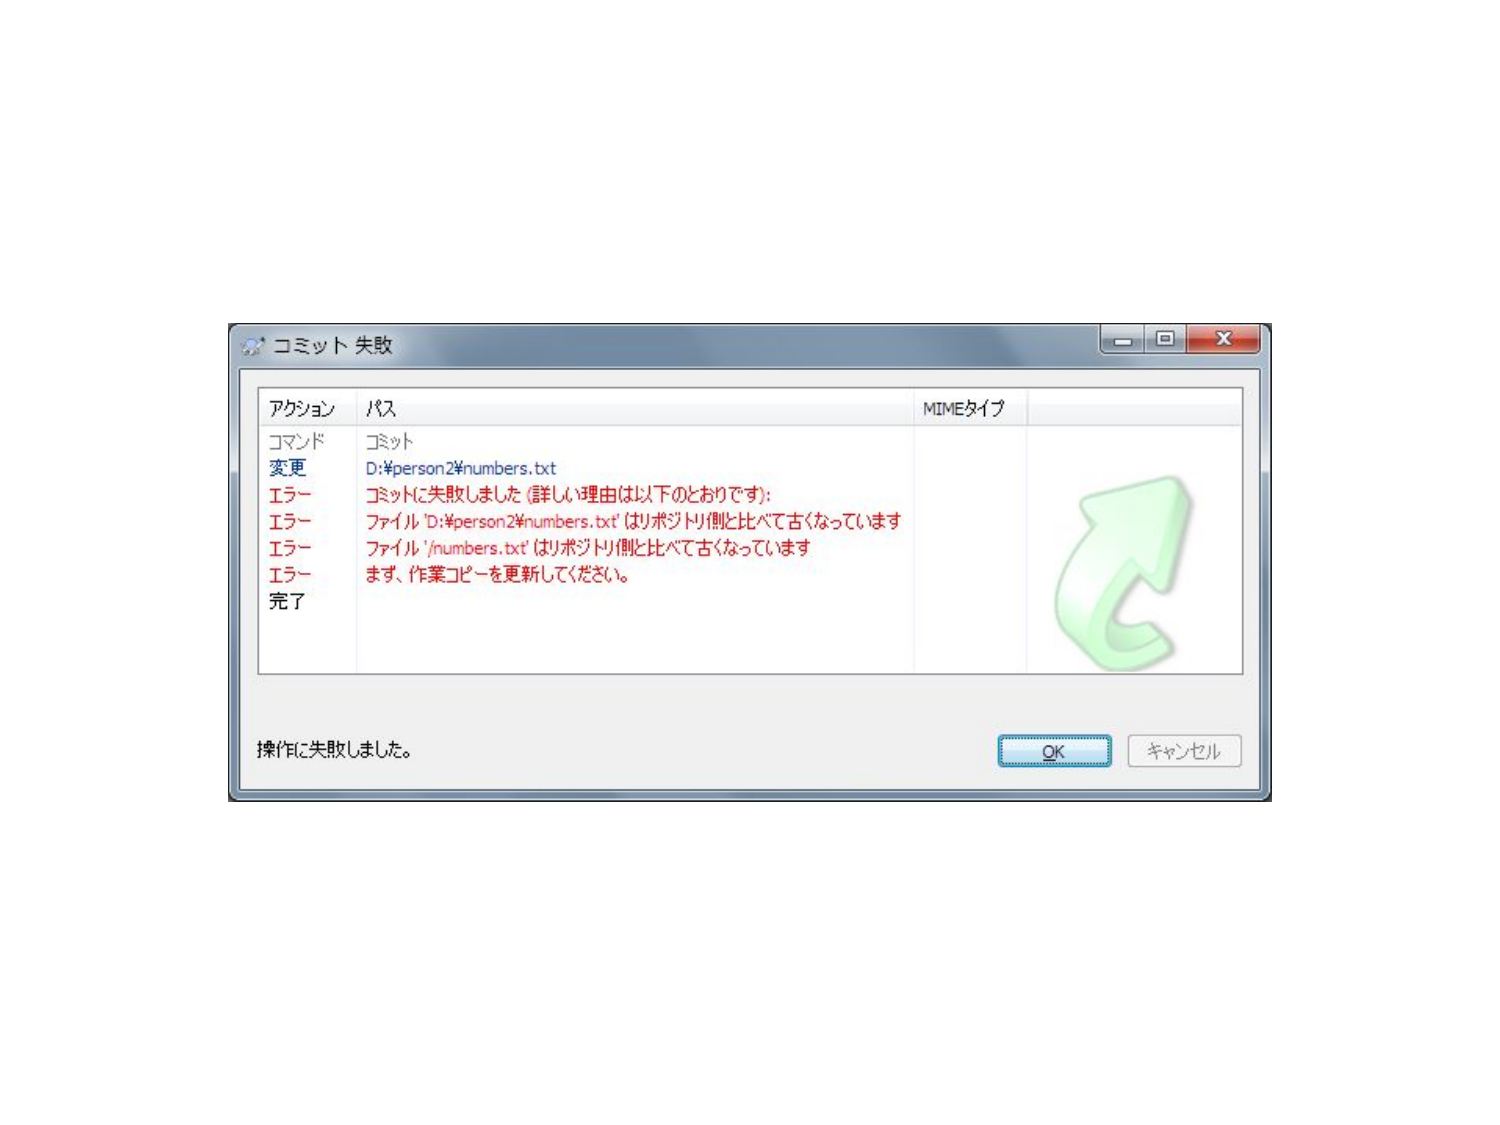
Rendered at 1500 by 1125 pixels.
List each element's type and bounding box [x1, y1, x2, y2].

picture [228, 323, 1272, 802]
